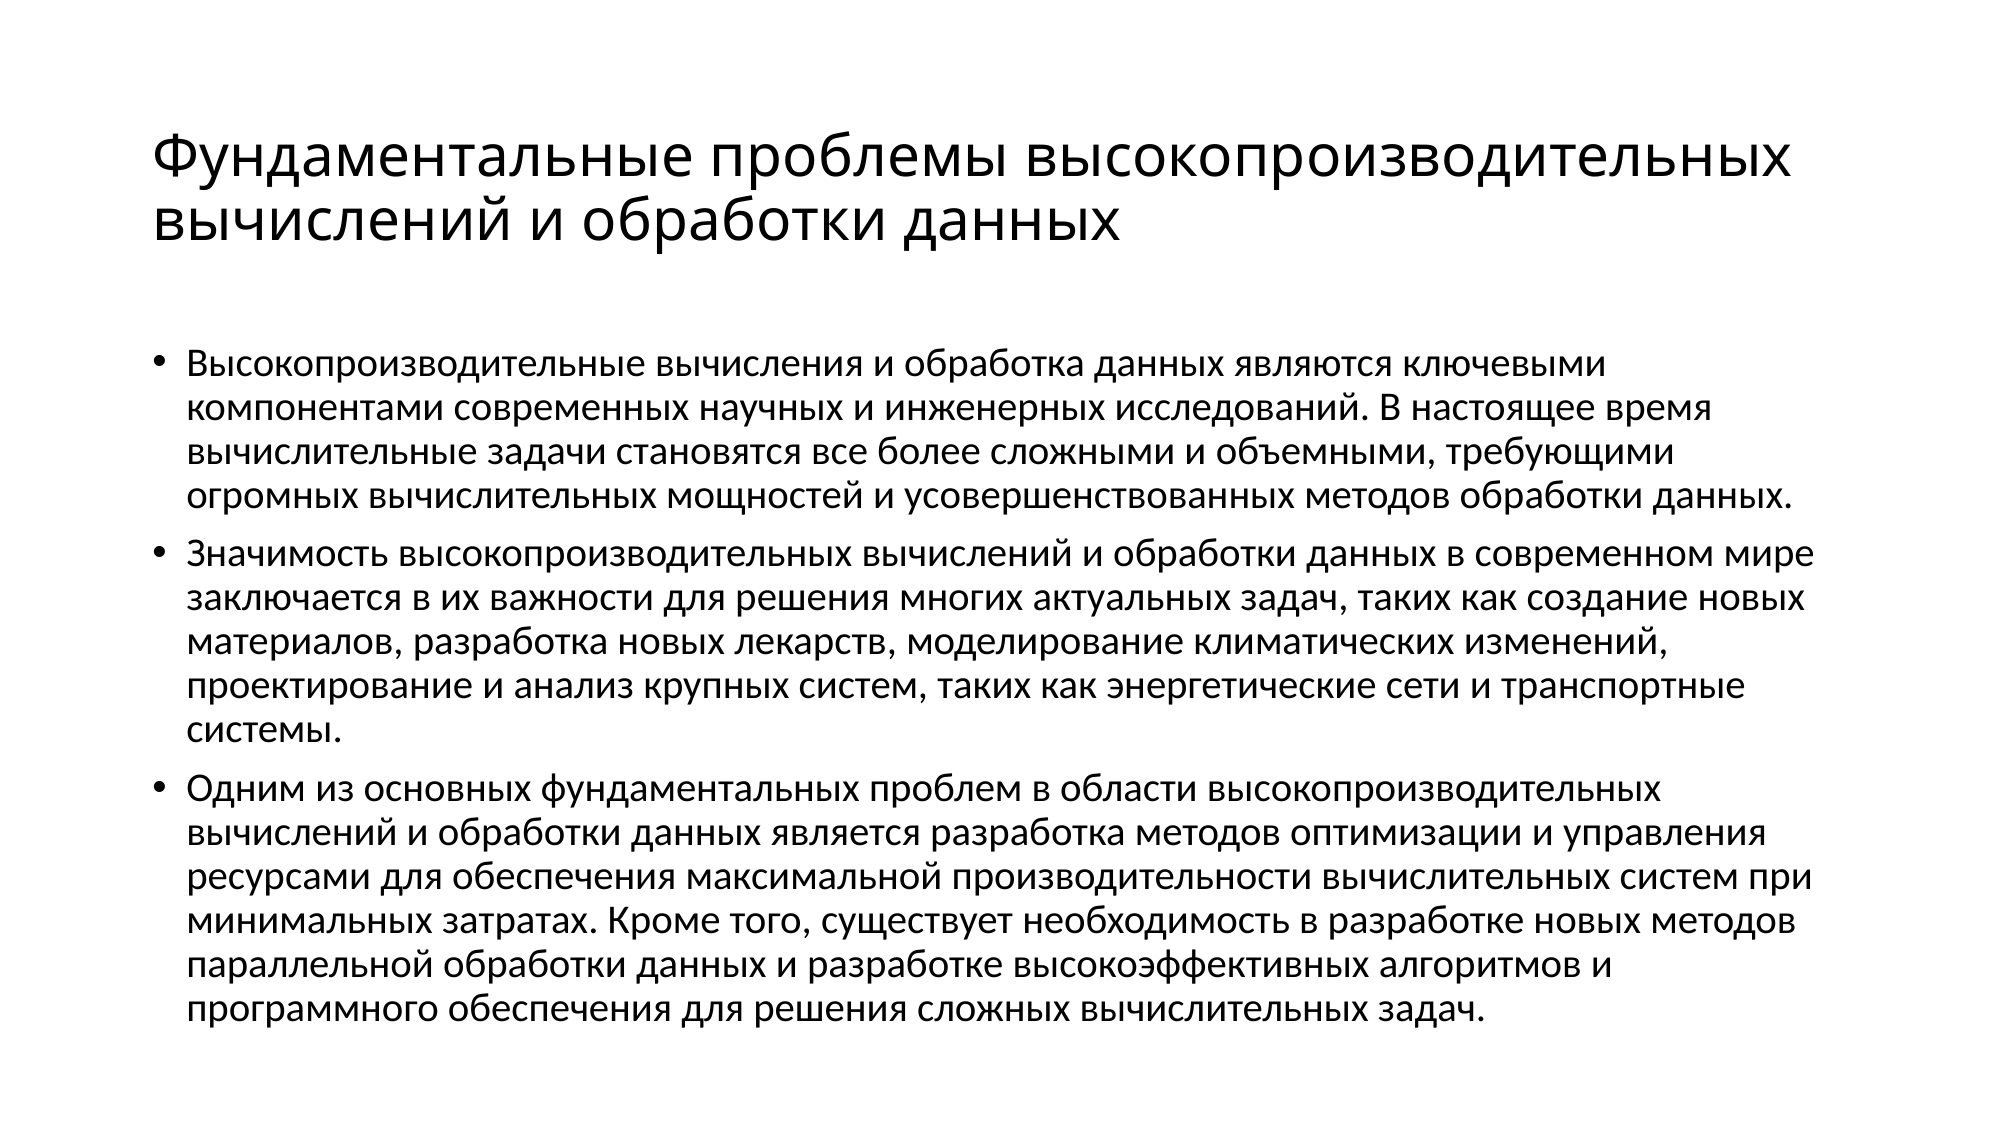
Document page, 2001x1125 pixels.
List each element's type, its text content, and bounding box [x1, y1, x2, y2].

list Высокопроизводительные вычисления и обработка данных являются ключевыми компонентами современных научных и инженерных исследований. В настоящее время вычислительные задачи становятся все более сложными и объемными, требующими огромных вычислительных мощностей и усовершенствованных методов обработки данных. Значимость высокопроизводительных вычислений и обработки данных в современном мире заключается в их важности для решения многих актуальных задач, таких как создание новых материалов, разработка новых лекарств, моделирование климатических изменений, проектирование и анализ крупных систем, таких как энергетические сети и транспортные системы. Одним из основных фундаментальных проблем в области высокопроизводительных вычислений и обработки данных является разработка методов оптимизации и управления ресурсами для обеспечения максимальной производительности вычислительных систем при минимальных затратах. Кроме того, существует необходимость в разработке новых методов параллельной обработки данных и разработке высокоэффективных алгоритмов и программного обеспечения для решения сложных вычислительных задач. [137, 333, 1863, 1048]
title Фундаментальные проблемы высокопроизводительных вычислений и обработки данных [137, 116, 1863, 333]
